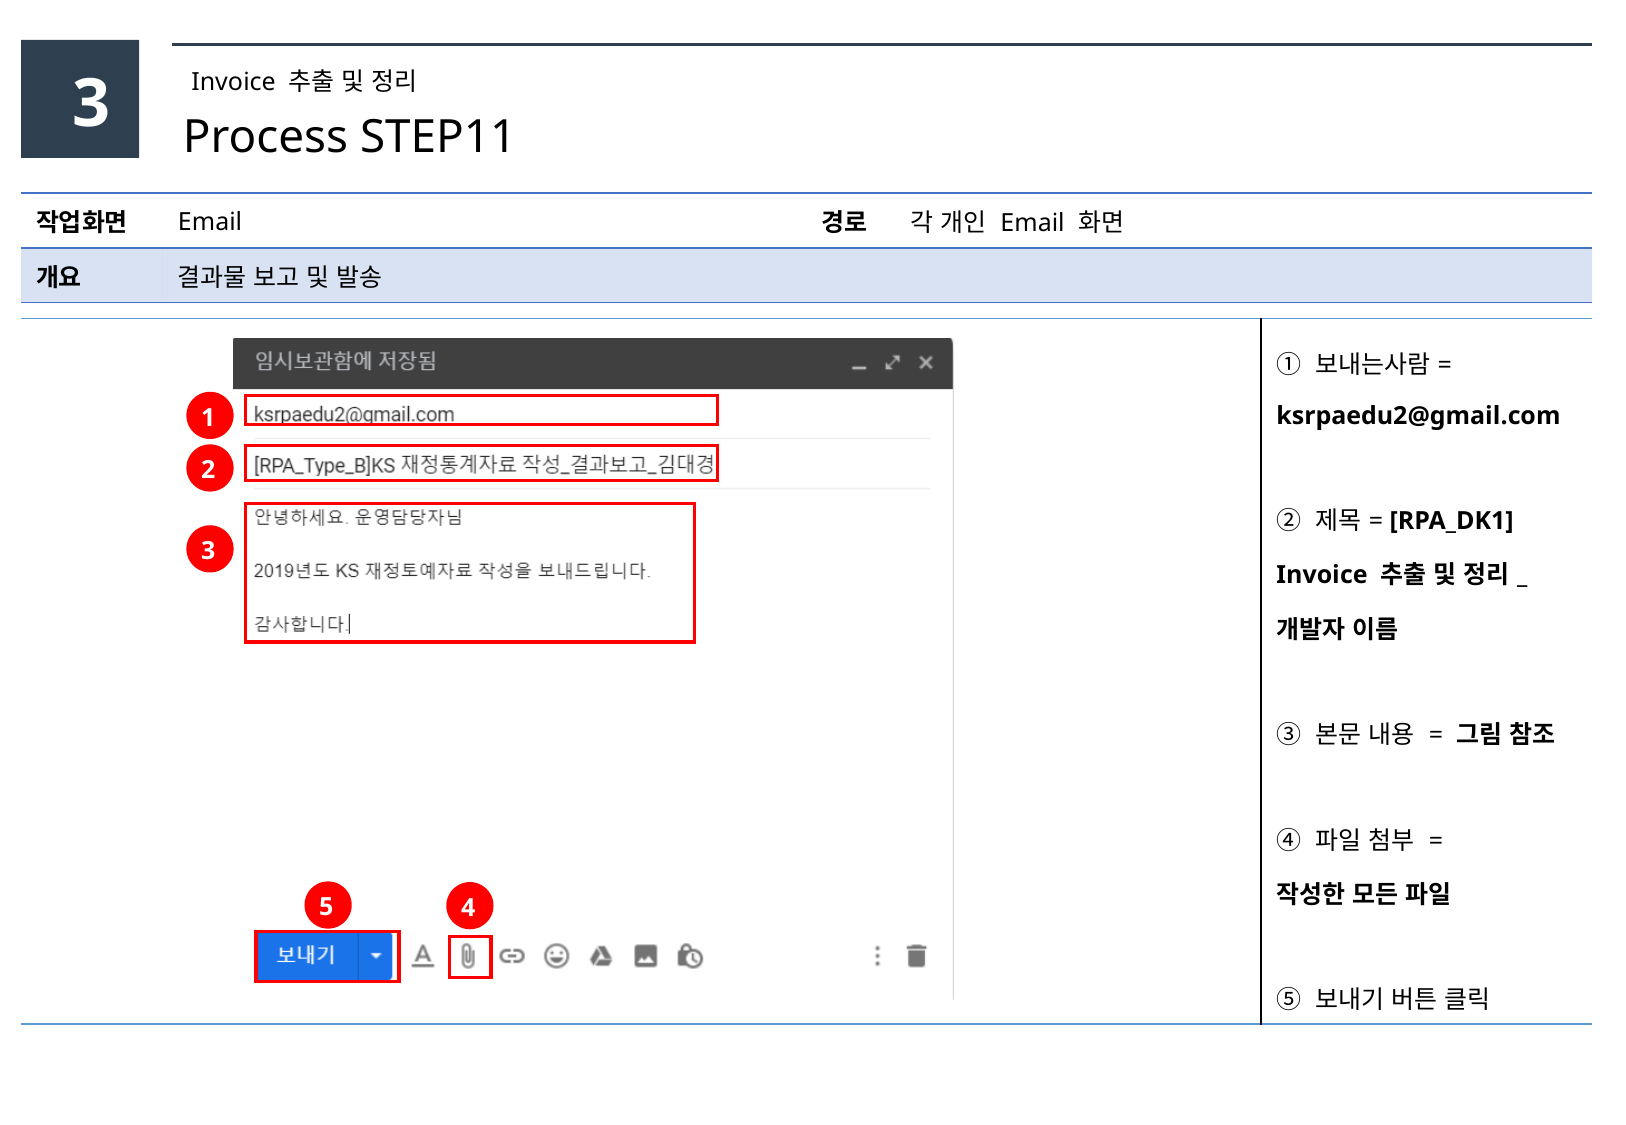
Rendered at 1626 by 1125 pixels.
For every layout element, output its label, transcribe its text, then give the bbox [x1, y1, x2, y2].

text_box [186, 444, 234, 492]
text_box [186, 525, 234, 573]
table_cell 개요 [21, 249, 163, 302]
text_box [20, 39, 140, 159]
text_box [304, 881, 352, 929]
table_cell 결과물 보고 및 발송 [163, 249, 1592, 302]
text_box 3 [57, 52, 101, 148]
table_header 경로 [807, 194, 895, 247]
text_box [186, 391, 234, 439]
picture [233, 338, 954, 1001]
table_header ① 보내는사람= ksrpaedu2@gmail.com ② 제목= [RPA_DK1] Invoice 추출 및 정리_개발자 이름 ③ 본문 내용 = 그림 참조 ④ 파일 첨부 = 작성한 모든 파일 ⑤ 보내기 버튼 클릭 [1262, 319, 1592, 1023]
table_header Email [163, 194, 807, 247]
table_header 각 개인 Email 화면 [895, 194, 1592, 247]
table_header 작업화면 [21, 194, 163, 247]
table_header [21, 319, 1260, 1023]
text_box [446, 882, 494, 930]
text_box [172, 57, 527, 171]
